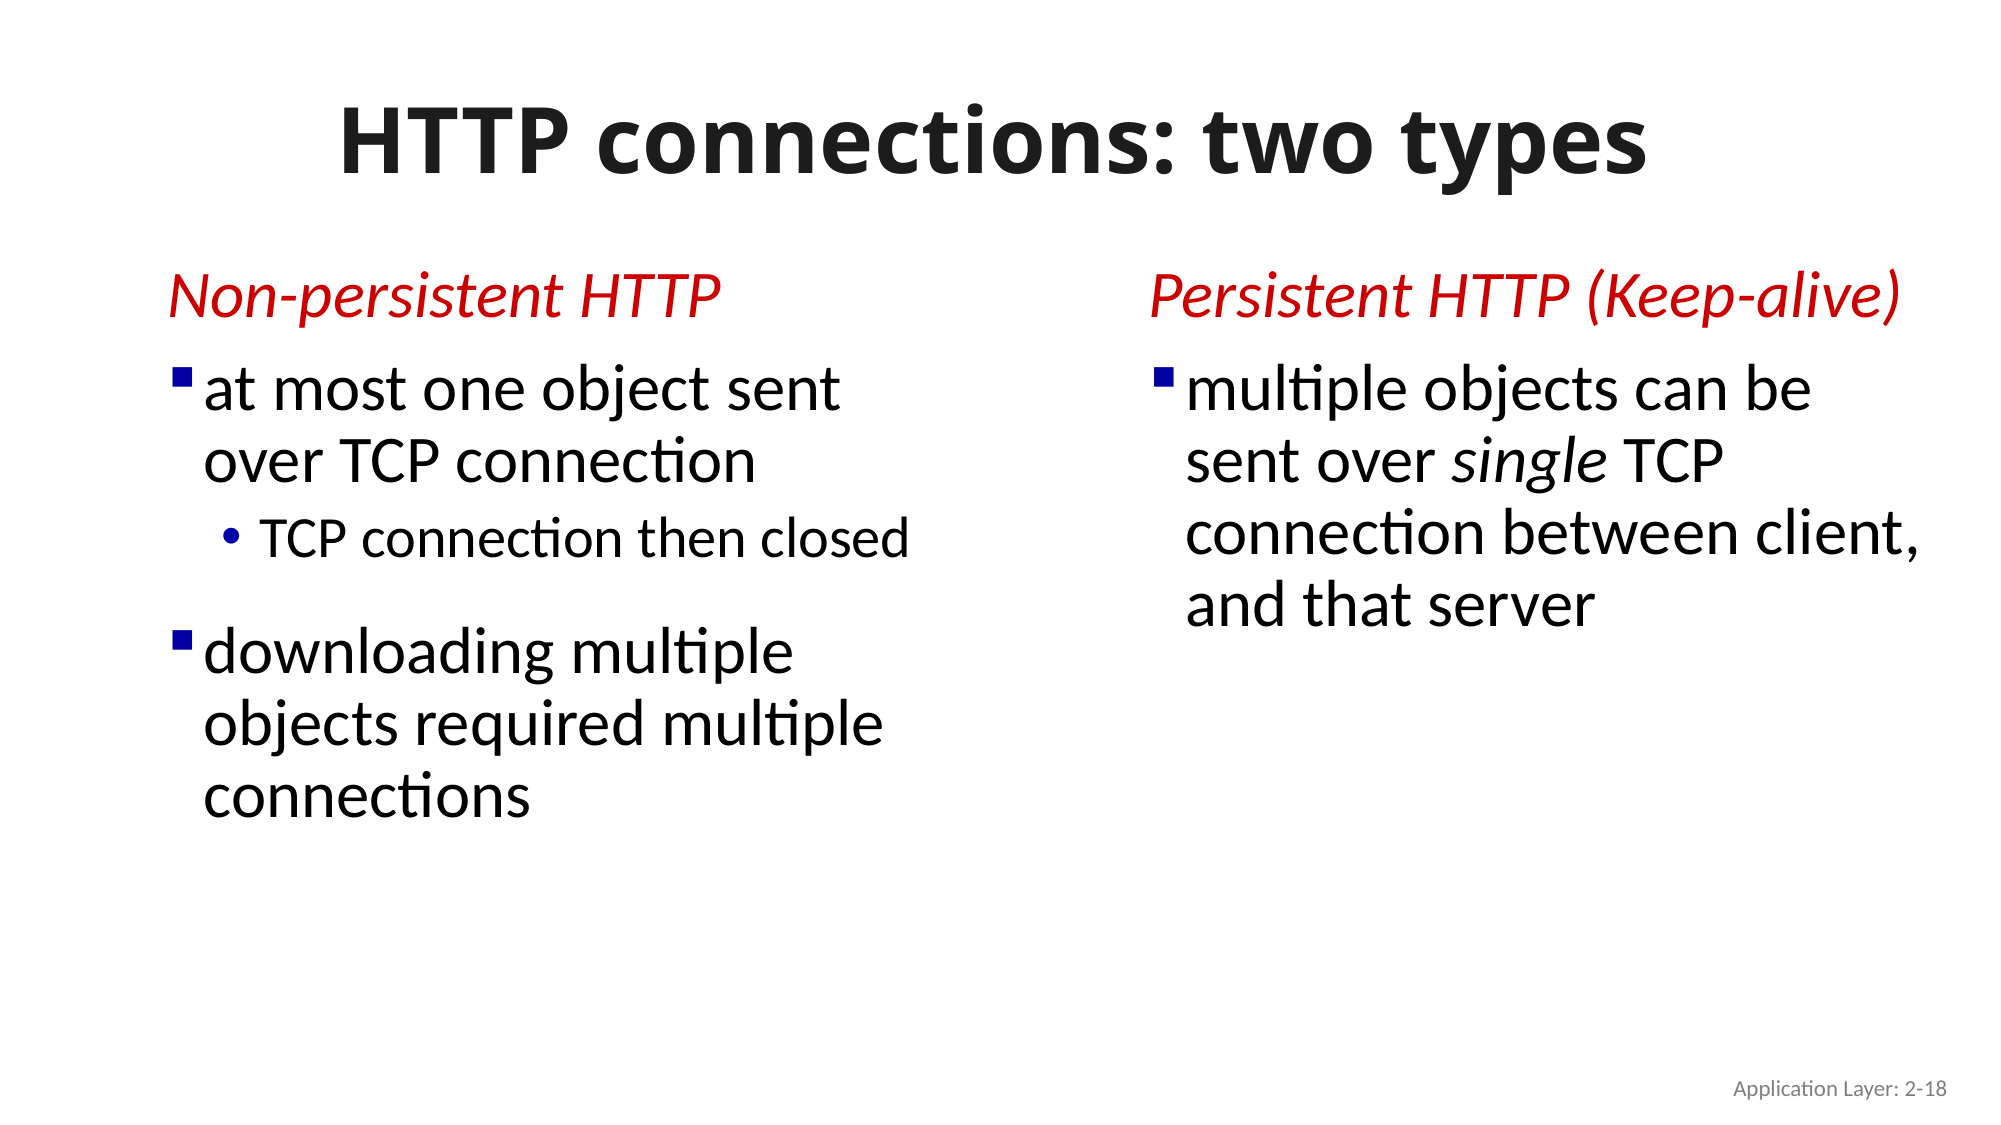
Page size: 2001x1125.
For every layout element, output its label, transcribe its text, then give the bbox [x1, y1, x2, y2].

slide_number Application Layer: 2-18 [1512, 1056, 1963, 1117]
text_box Persistent HTTP (Keep-alive) multiple objects can be sent over single TCP connection between client, and that server [1112, 253, 1939, 1016]
text_box Non-persistent HTTP at most one object sent over TCP connection TCP connection then closed downloading multiple objects required multiple connections [130, 253, 958, 1016]
title HTTP connections: two types [131, 70, 1856, 218]
